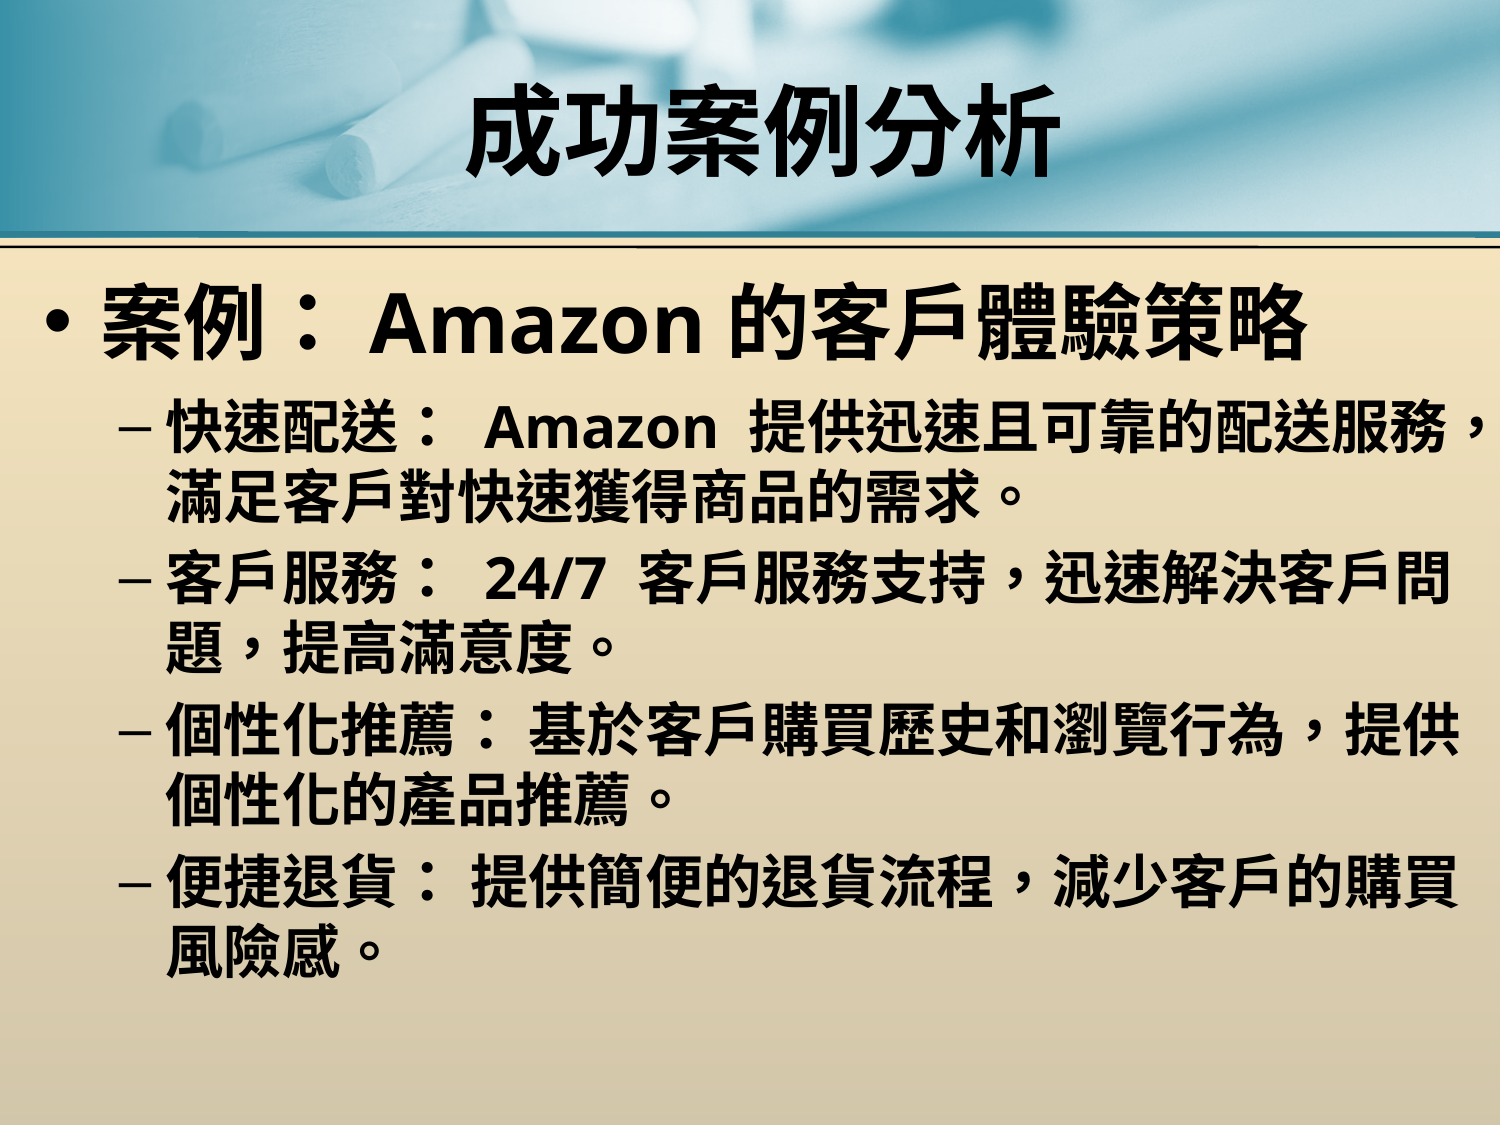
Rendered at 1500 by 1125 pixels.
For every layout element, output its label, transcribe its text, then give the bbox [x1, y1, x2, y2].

list 案例：Amazon的客戶體驗策略 快速配送： Amazon 提供迅速且可靠的配送服務，滿足客戶對快速獲得商品的需求。 客戶服務： 24/7 客戶服務支持，迅速解決客戶問題，提高滿意度。 個性化推薦： 基於客戶購買歷史和瀏覽行為，提供個性化的產品推薦。 便捷退貨： 提供簡便的退貨流程，減少客戶的購買風險感。 [29, 262, 1481, 1103]
title 成功案例分析 [45, 24, 1481, 233]
